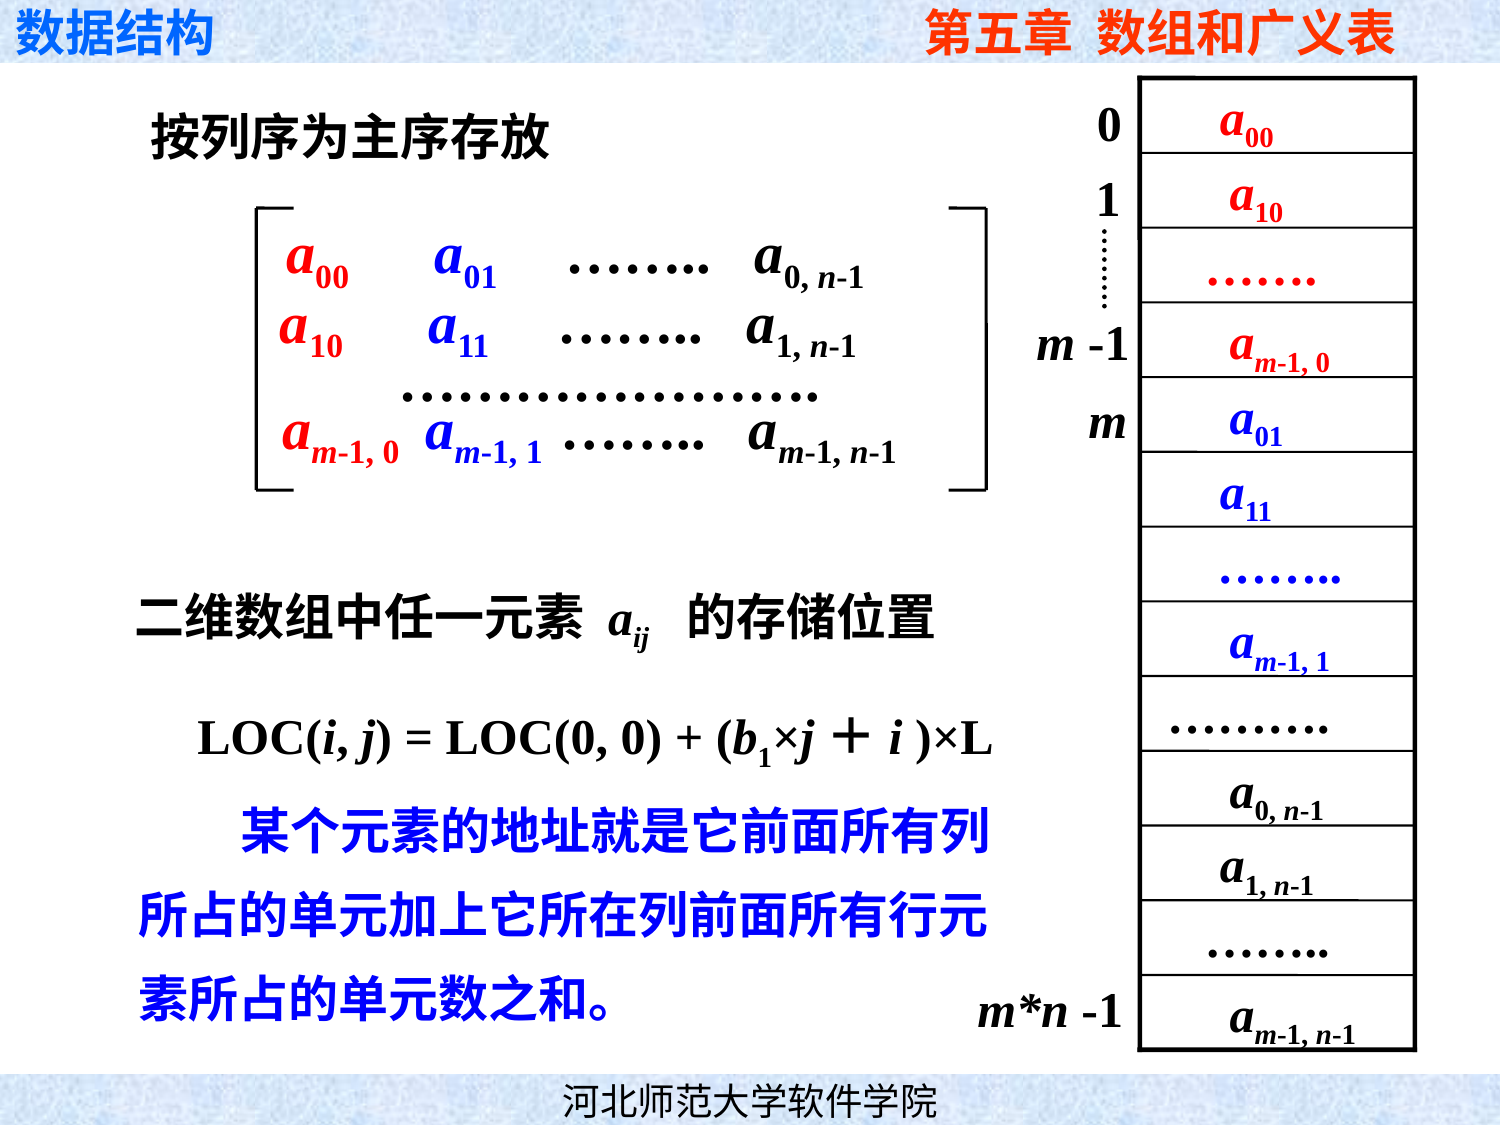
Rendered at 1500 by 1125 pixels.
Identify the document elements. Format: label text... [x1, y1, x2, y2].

text_box 按列序为主序存放 [135, 97, 599, 173]
picture [0, 1074, 1500, 1125]
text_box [118, 207, 1081, 491]
text_box 某个元素的地址就是它前面所有列 所占的单元加上它所在列前面所有行元 素所占的单元数之和。 [123, 768, 957, 1035]
text_box 二维数组中任一元素 aij 的存储位置 LOC(i, j) = LOC(0, 0) + (b1×j＋i )×L [120, 526, 957, 781]
picture [0, 0, 1500, 63]
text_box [962, 77, 1415, 1050]
